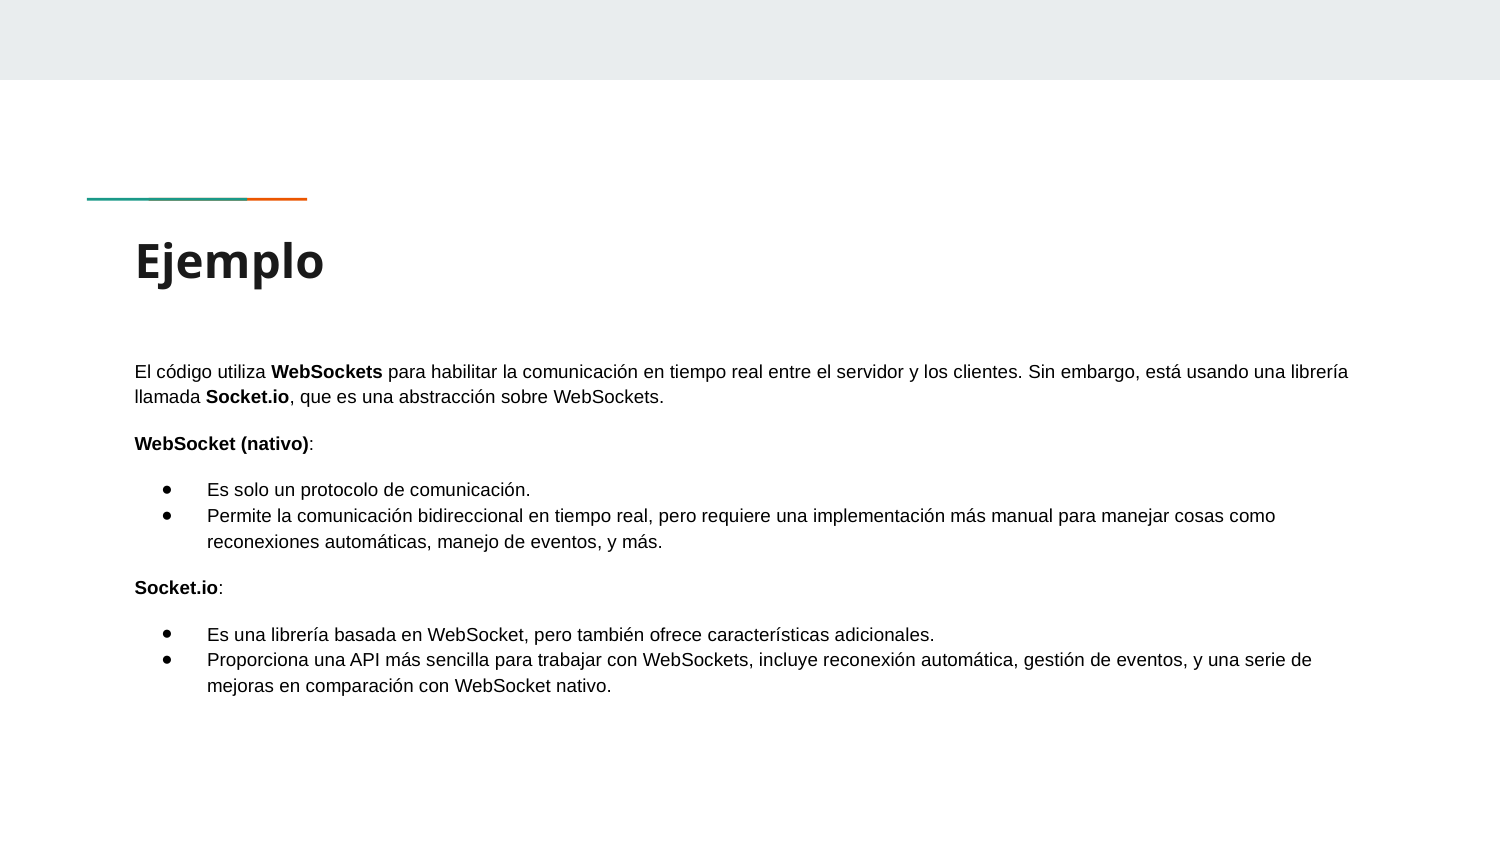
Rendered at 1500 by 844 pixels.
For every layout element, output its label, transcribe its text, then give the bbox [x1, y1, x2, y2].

title Ejemplo [119, 216, 1381, 305]
list El código utiliza WebSockets para habilitar la comunicación en tiempo real entre el servidor y los clientes. Sin embargo, está usando una librería llamada Socket.io, que es una abstracción sobre WebSockets. WebSocket (nativo): Es solo un protocolo de comunicación. Permite la comunicación bidireccional en tiempo real, pero requiere una implementación más manual para manejar cosas como reconexiones automáticas, manejo de eventos, y más. Socket.io: Es una librería basada en WebSocket, pero también ofrece características adicionales. Proporciona una API más sencilla para trabajar con WebSockets, incluye reconexión automática, gestión de eventos, y una serie de mejoras en comparación con WebSocket nativo. [119, 341, 1381, 712]
